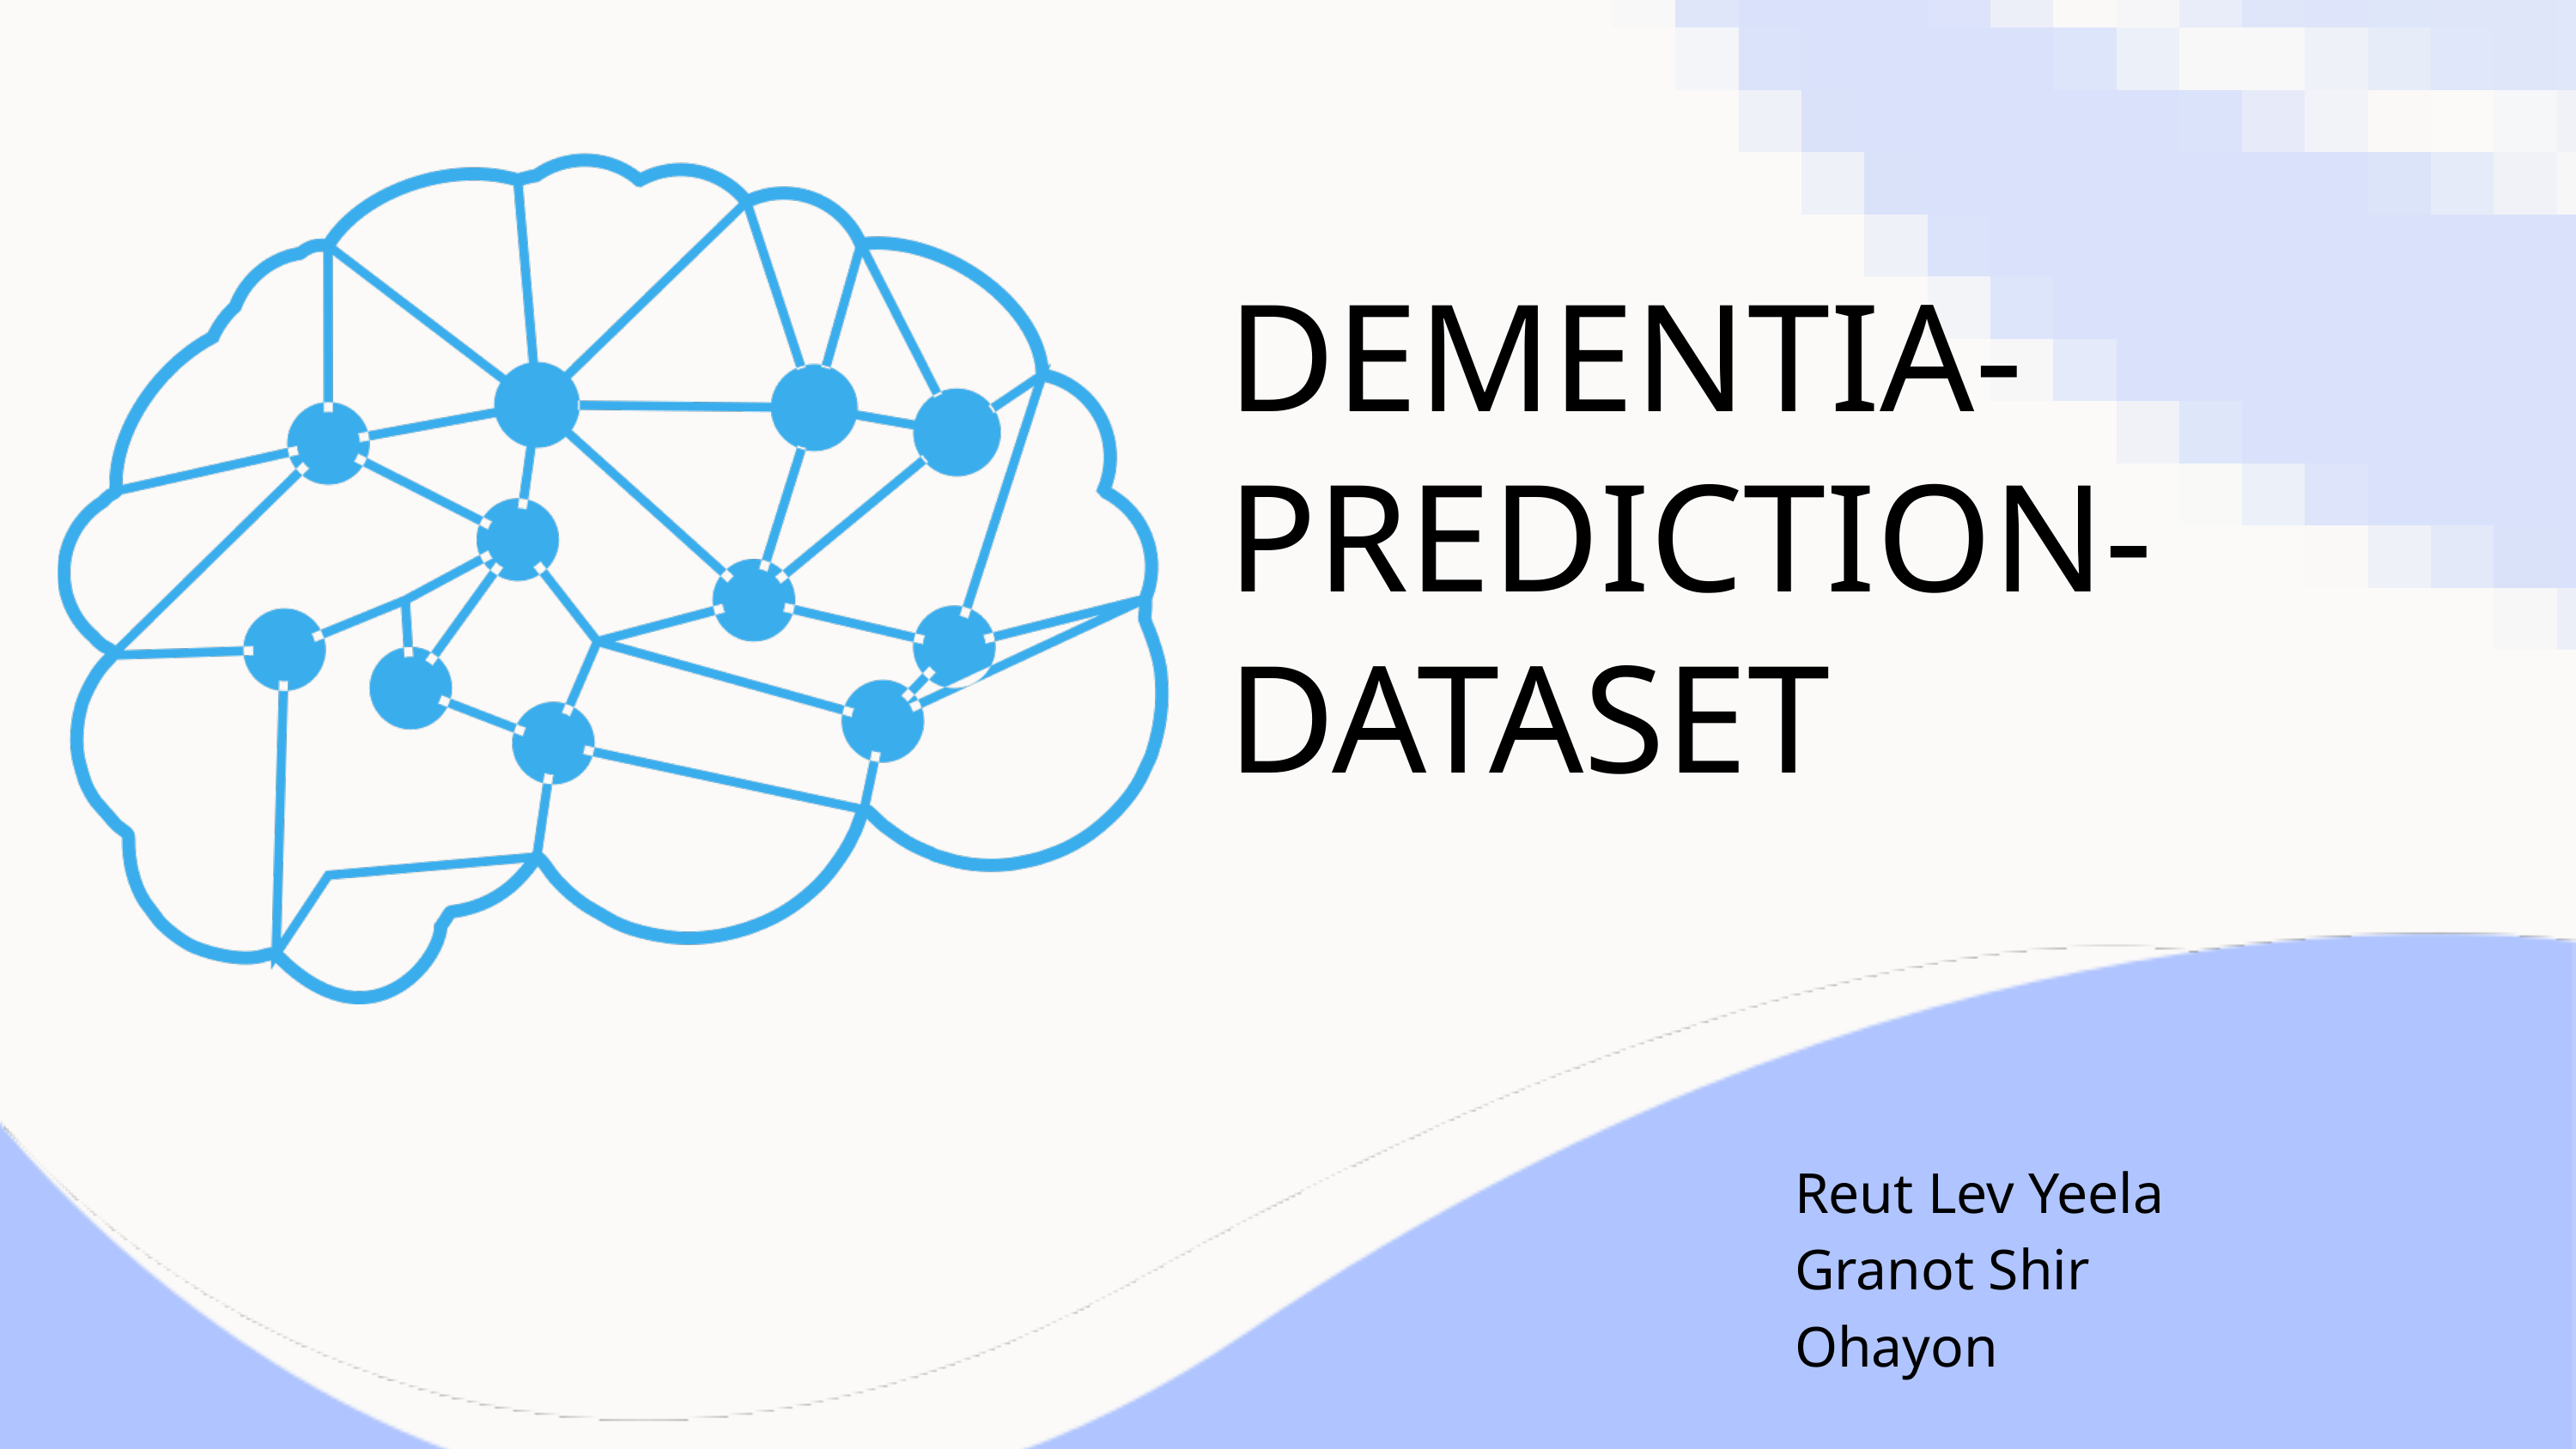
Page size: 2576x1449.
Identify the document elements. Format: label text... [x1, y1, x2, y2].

text_box [0, 846, 2576, 1449]
text_box [1487, 0, 2576, 775]
text_box Reut Lev Yeela Granot Shir Ohayon [1795, 1147, 2166, 1379]
text_box DEMENTIA-PREDICTION-DATASET [1227, 260, 2363, 846]
text_box [58, 149, 1170, 1004]
